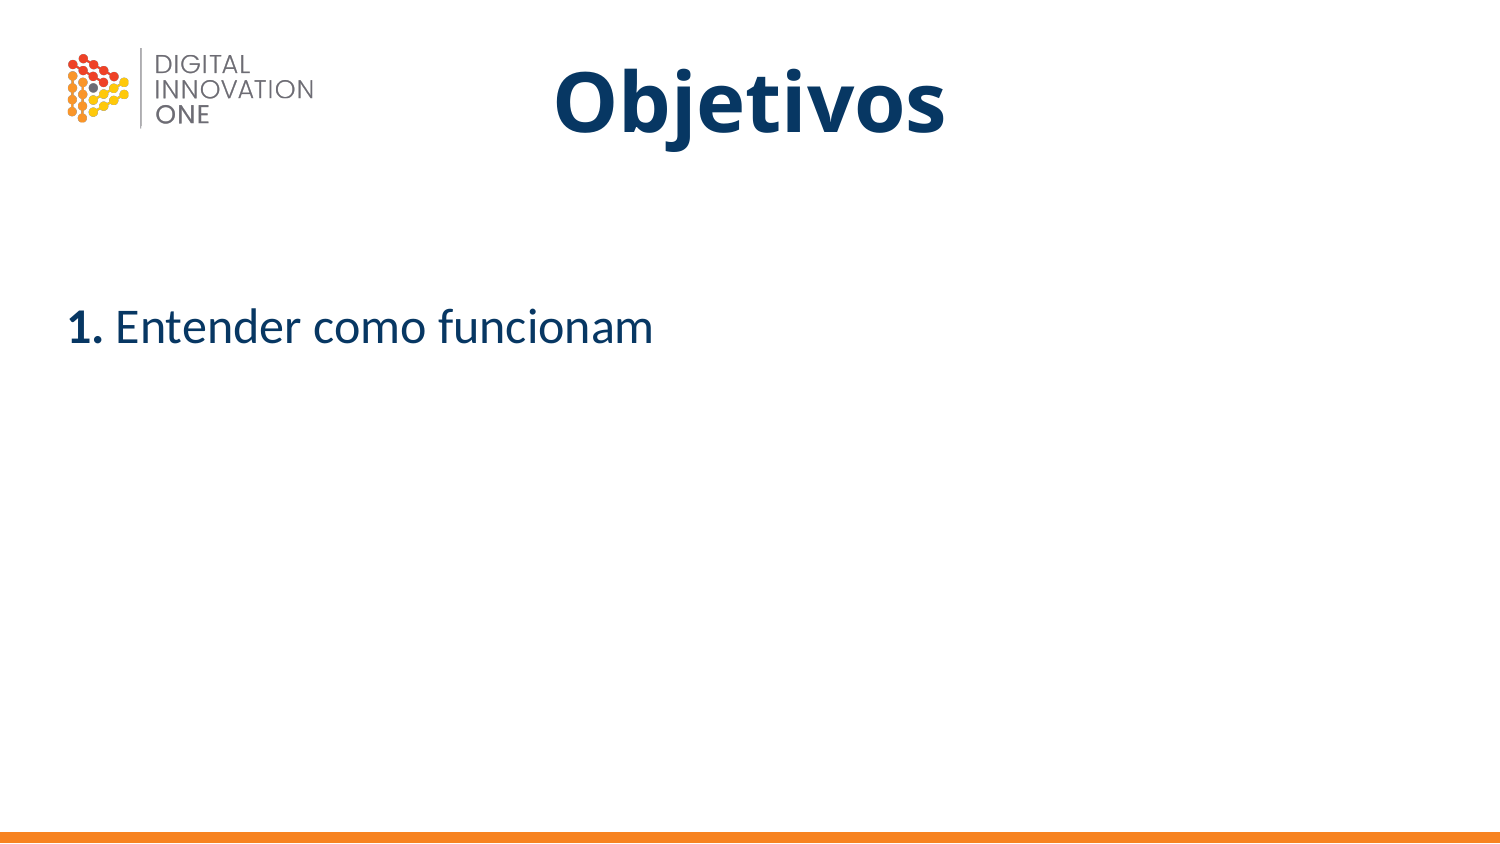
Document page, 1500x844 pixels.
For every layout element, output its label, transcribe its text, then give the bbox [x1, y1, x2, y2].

subtitle 1. Entender como funcionam [51, 218, 1388, 706]
picture [50, 39, 331, 138]
subtitle Objetivos [51, 50, 1449, 148]
text_box [0, 832, 1500, 843]
